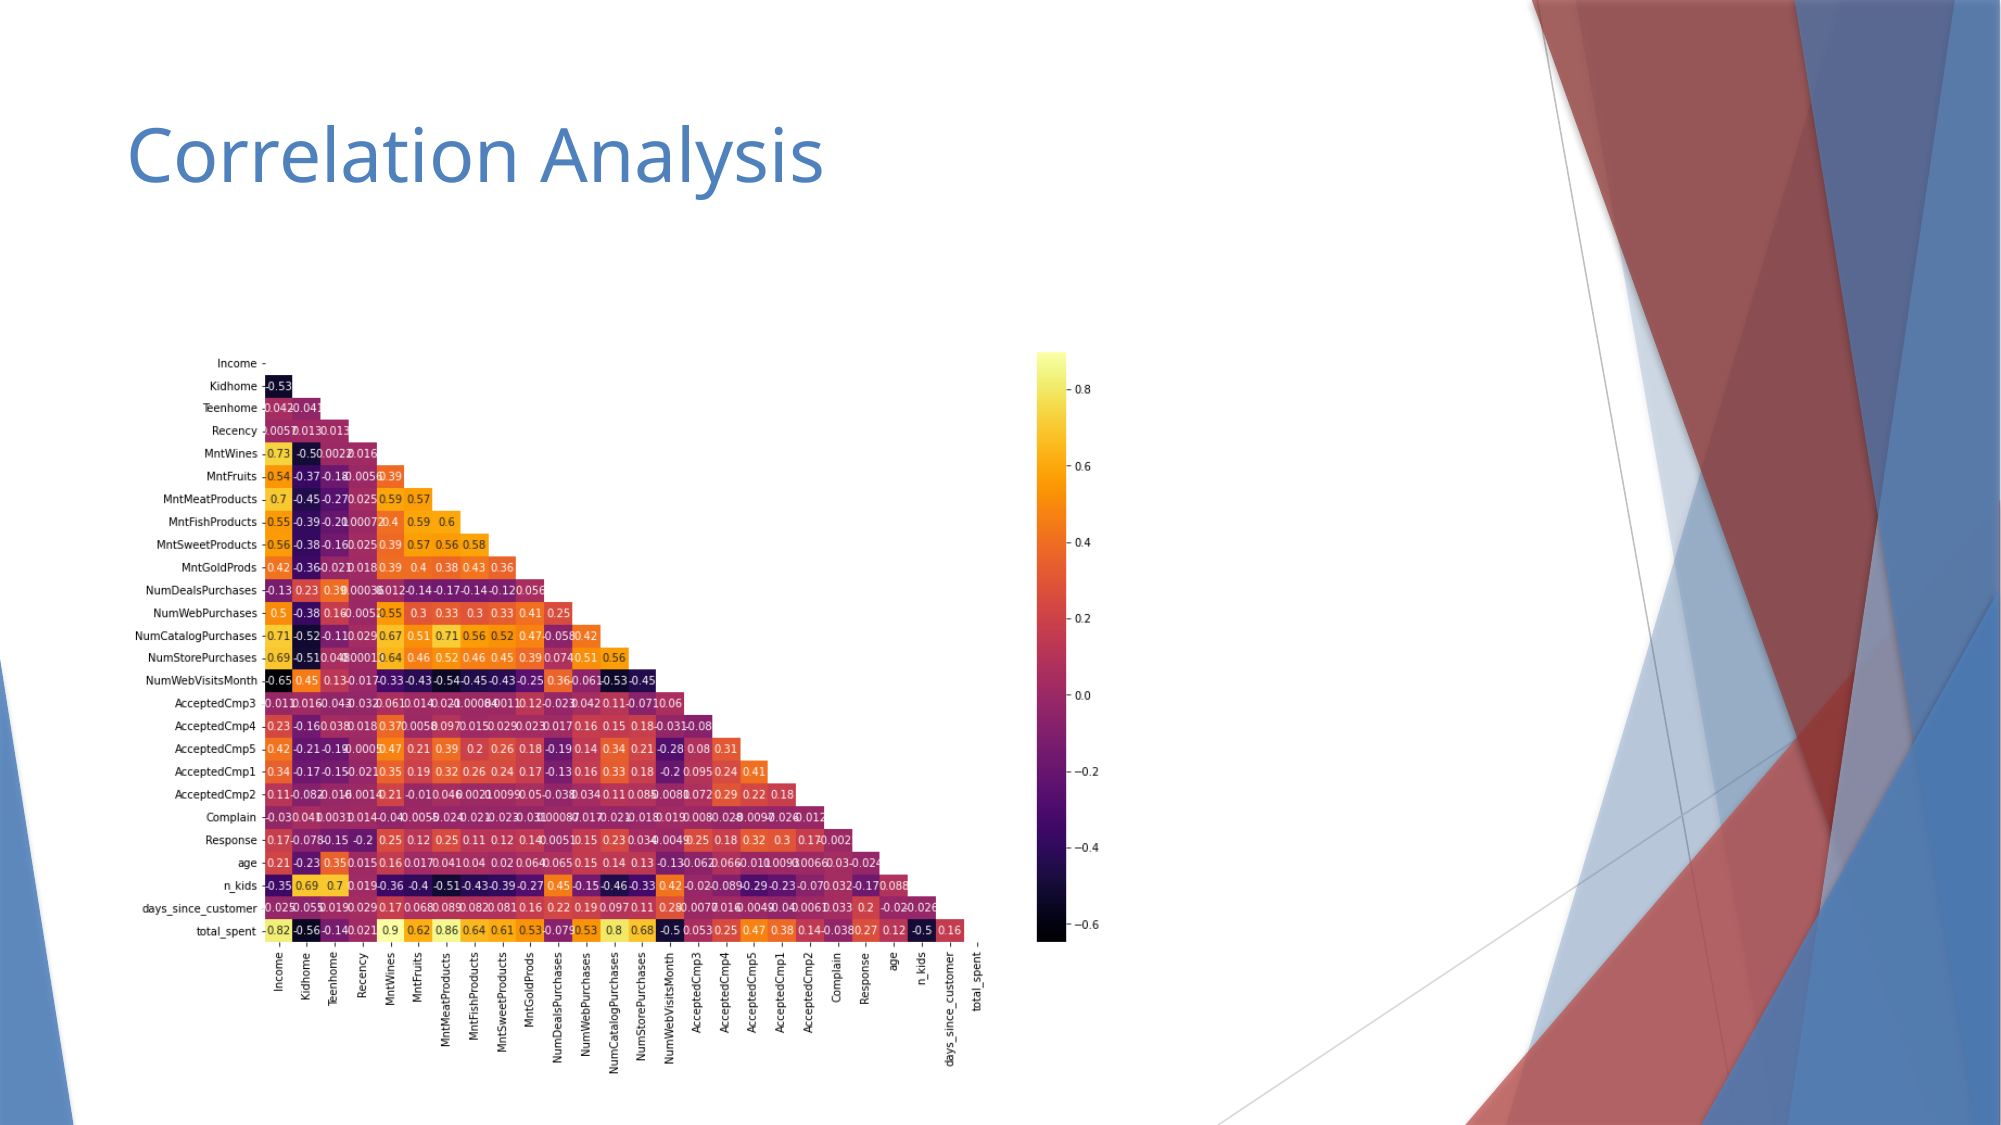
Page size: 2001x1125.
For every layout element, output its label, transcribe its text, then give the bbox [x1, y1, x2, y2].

title Correlation Analysis [111, 99, 1522, 317]
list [110, 336, 1127, 1095]
